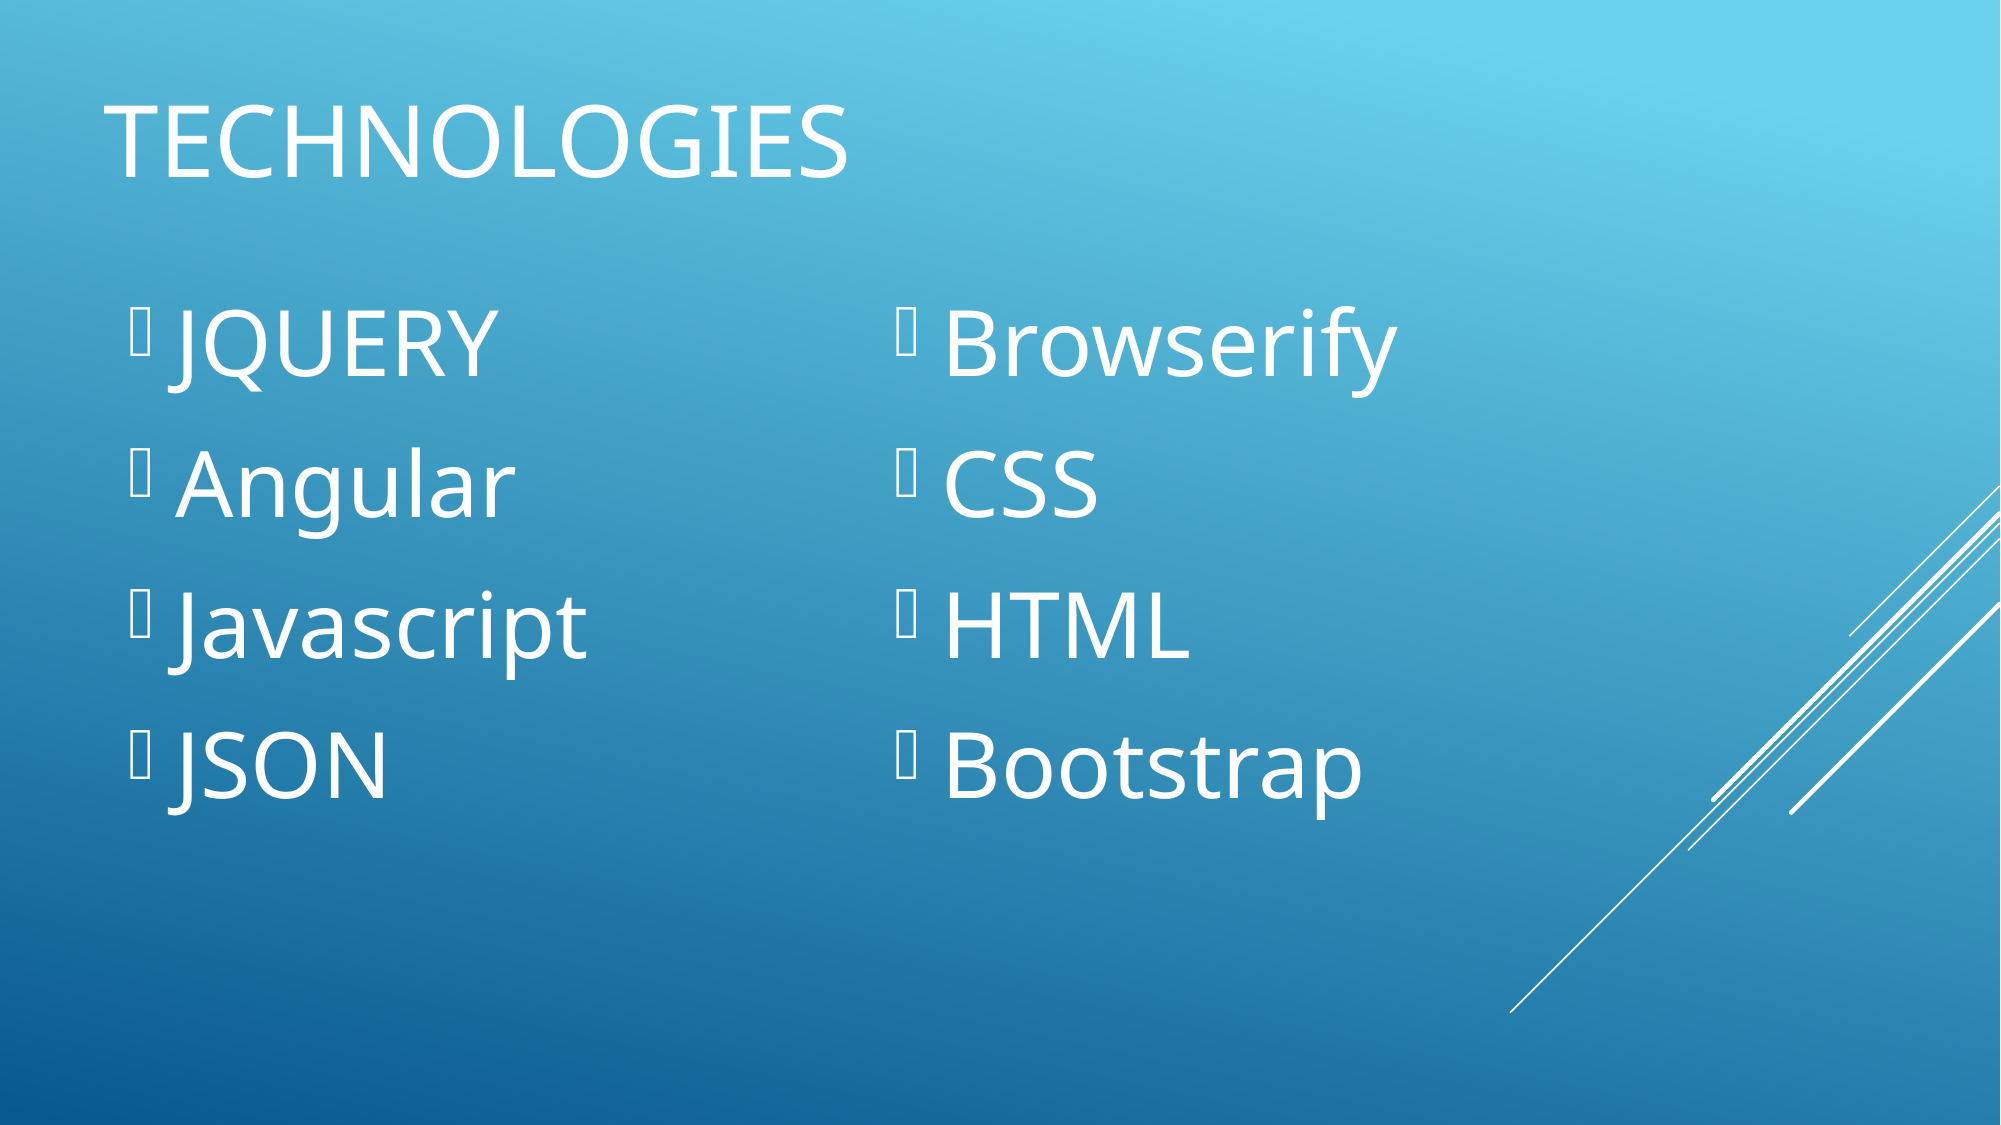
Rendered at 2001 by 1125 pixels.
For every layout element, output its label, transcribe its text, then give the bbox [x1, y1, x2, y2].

list JQUERY Angular Javascript JSON [113, 254, 772, 848]
title TECHNOLOGIES [88, 13, 1489, 261]
text_box Browserify CSS HTML Bootstrap [879, 254, 1539, 848]
